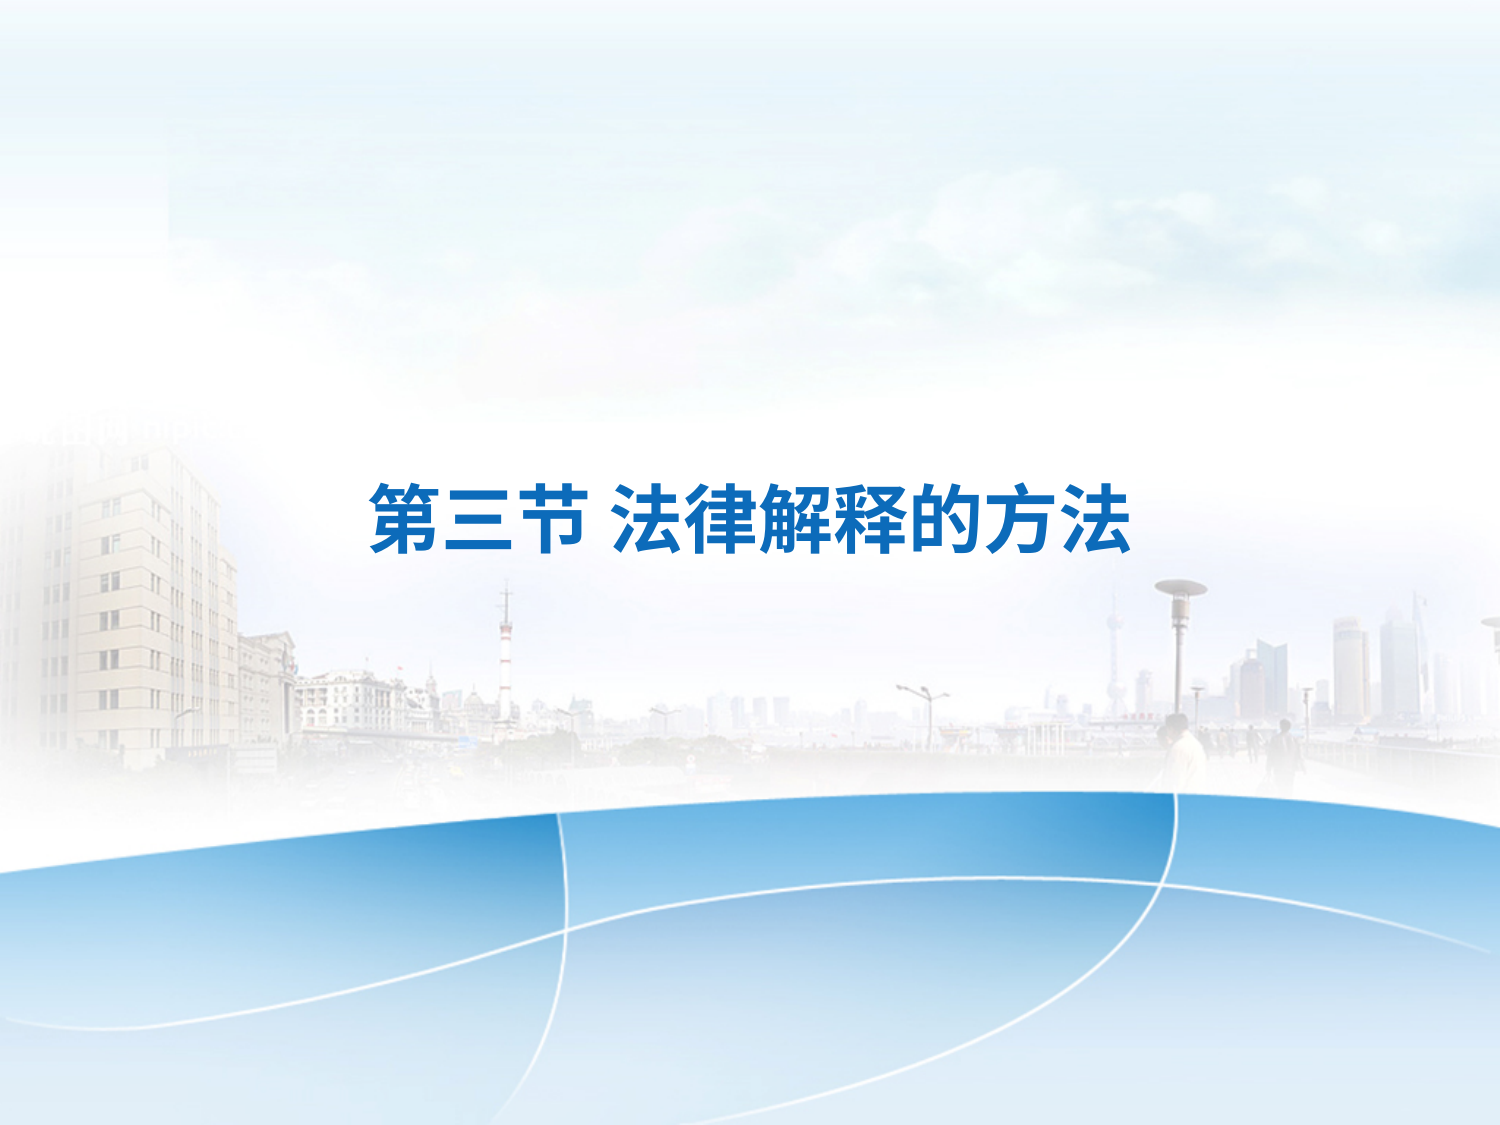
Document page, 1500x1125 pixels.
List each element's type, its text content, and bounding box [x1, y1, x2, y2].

picture [0, 0, 1500, 1125]
title 第三节 法律解释的方法 [112, 397, 1388, 639]
